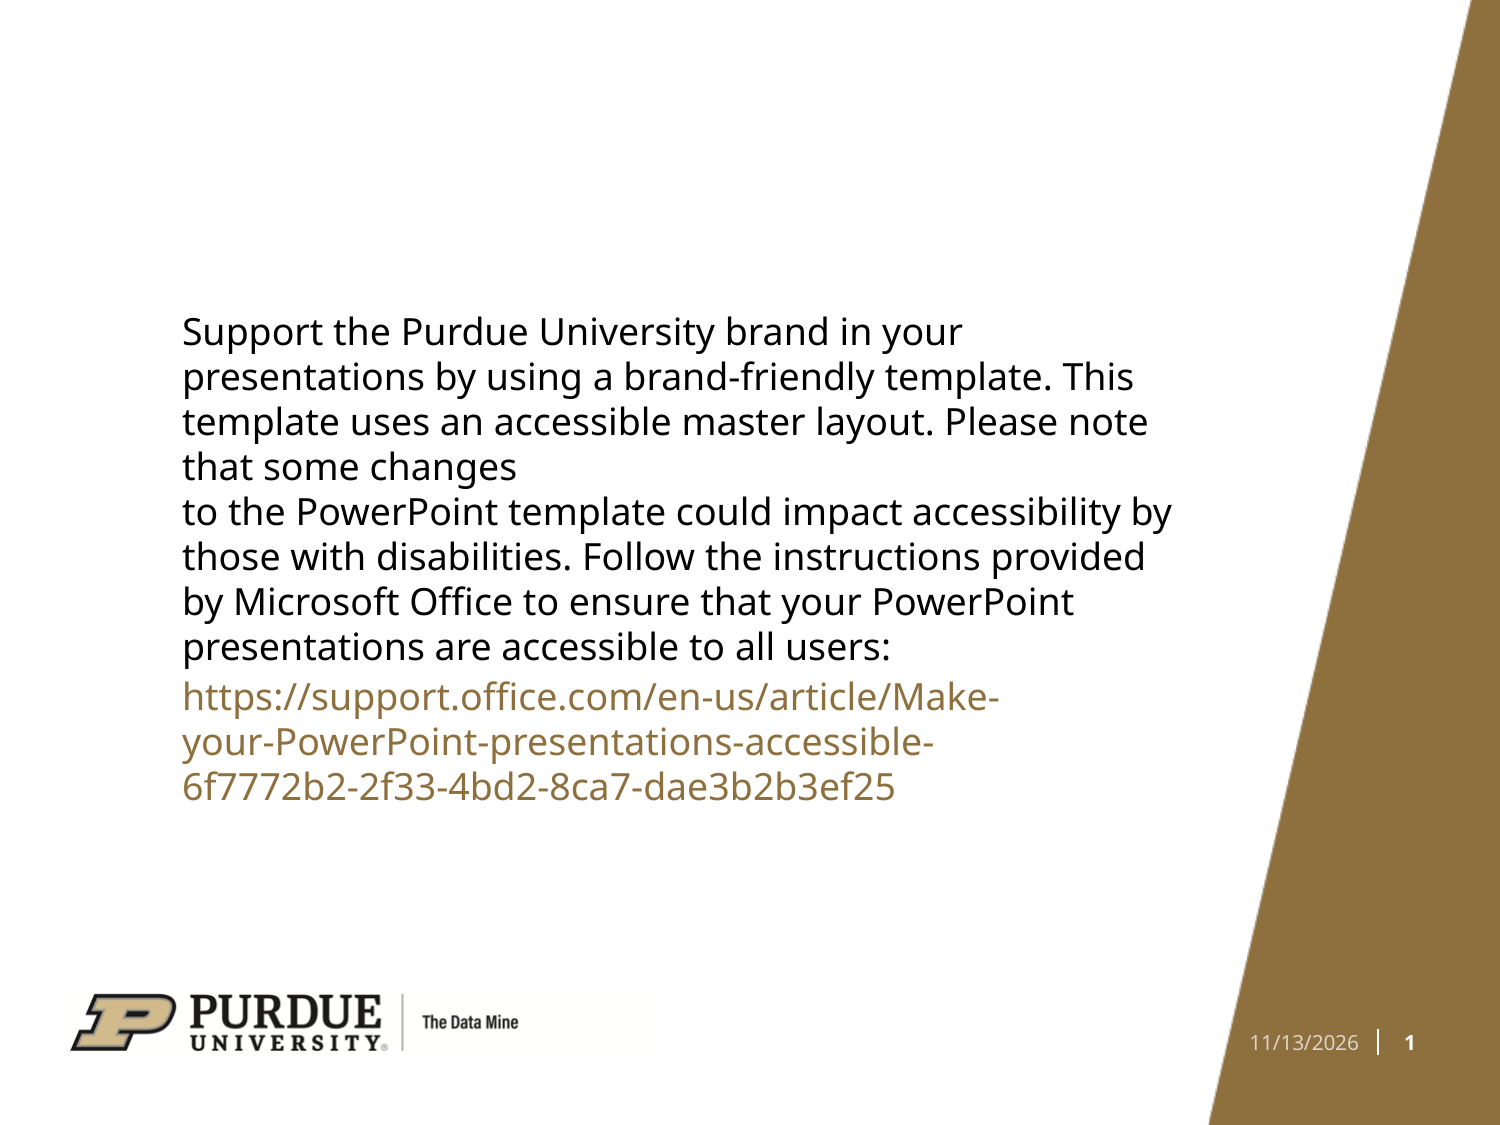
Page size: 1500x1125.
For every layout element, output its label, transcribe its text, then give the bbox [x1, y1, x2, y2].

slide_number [1233, 1017, 1374, 1071]
picture [70, 991, 661, 1055]
slide_number 1 [1380, 1013, 1441, 1074]
text_box https://support.office.com/en-us/article/Make-your-PowerPoint-presentations-accessible-6f7772b2-2f33-4bd2-8ca7-dae3b2b3ef25 [182, 672, 1089, 825]
